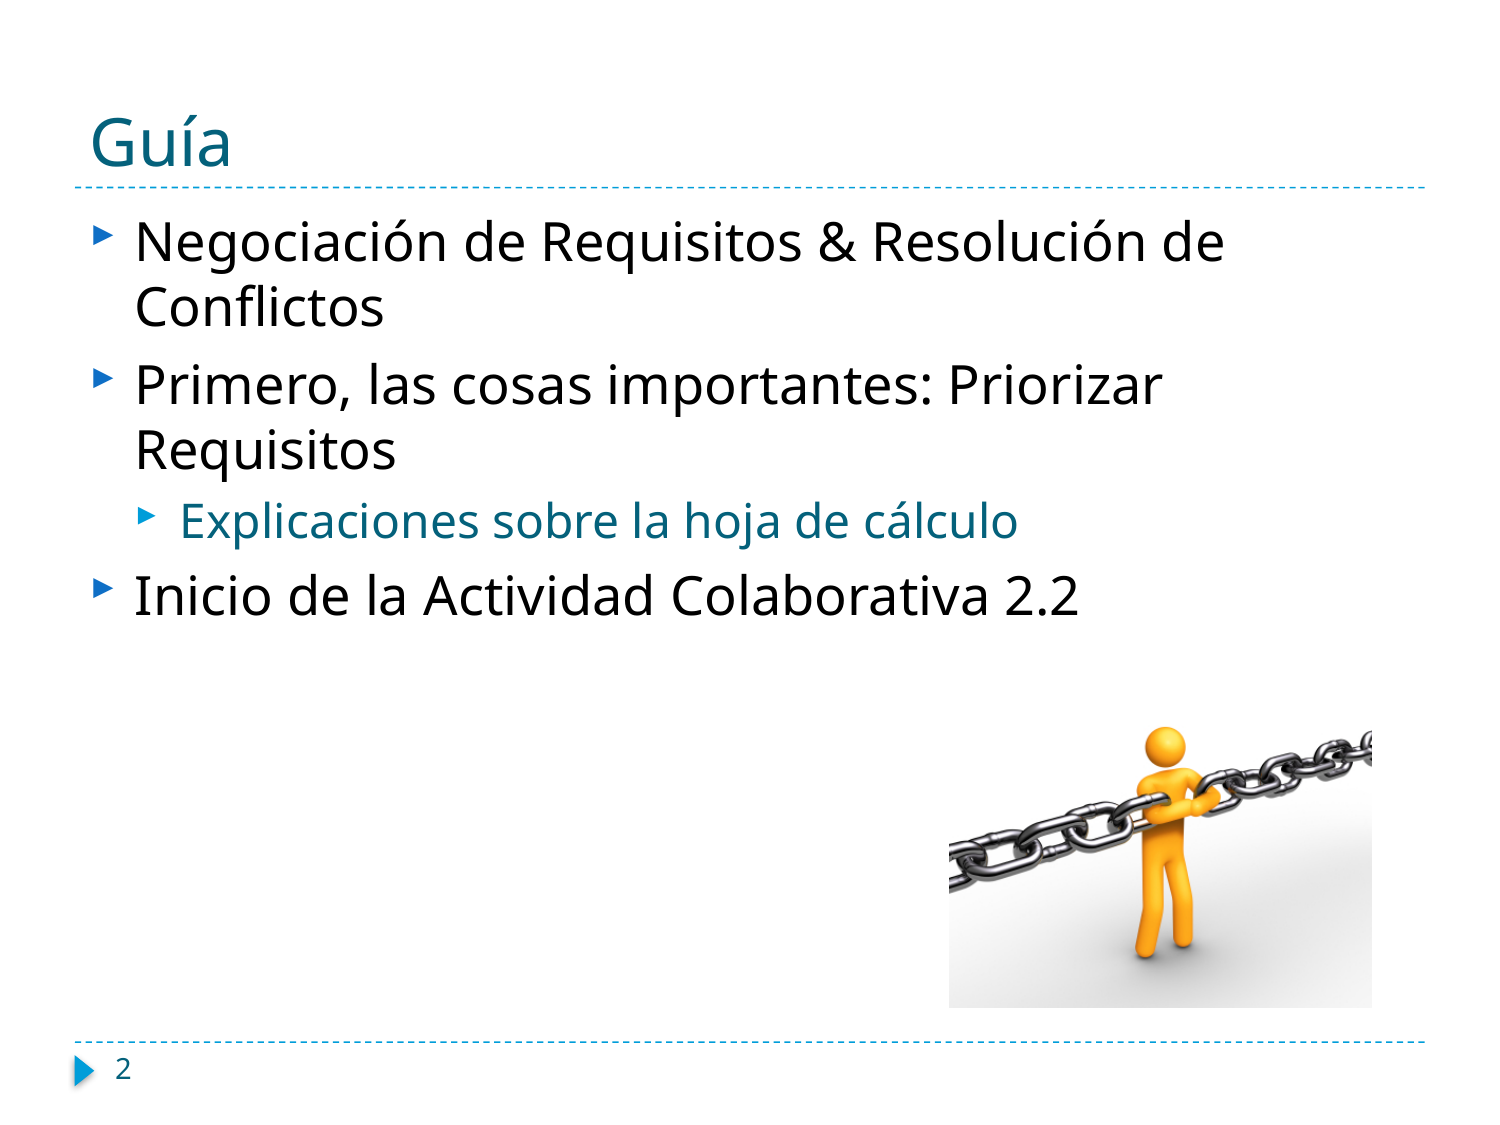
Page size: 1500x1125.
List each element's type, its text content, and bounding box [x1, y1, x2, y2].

picture [948, 691, 1372, 1008]
list Negociación de Requisitos & Resolución de Conflictos Primero, las cosas importantes: Priorizar Requisitos Explicaciones sobre la hoja de cálculo Inicio de la Actividad Colaborativa 2.2 [75, 200, 1425, 1010]
slide_number 2 [100, 1042, 426, 1103]
title Guía [75, 24, 1425, 188]
